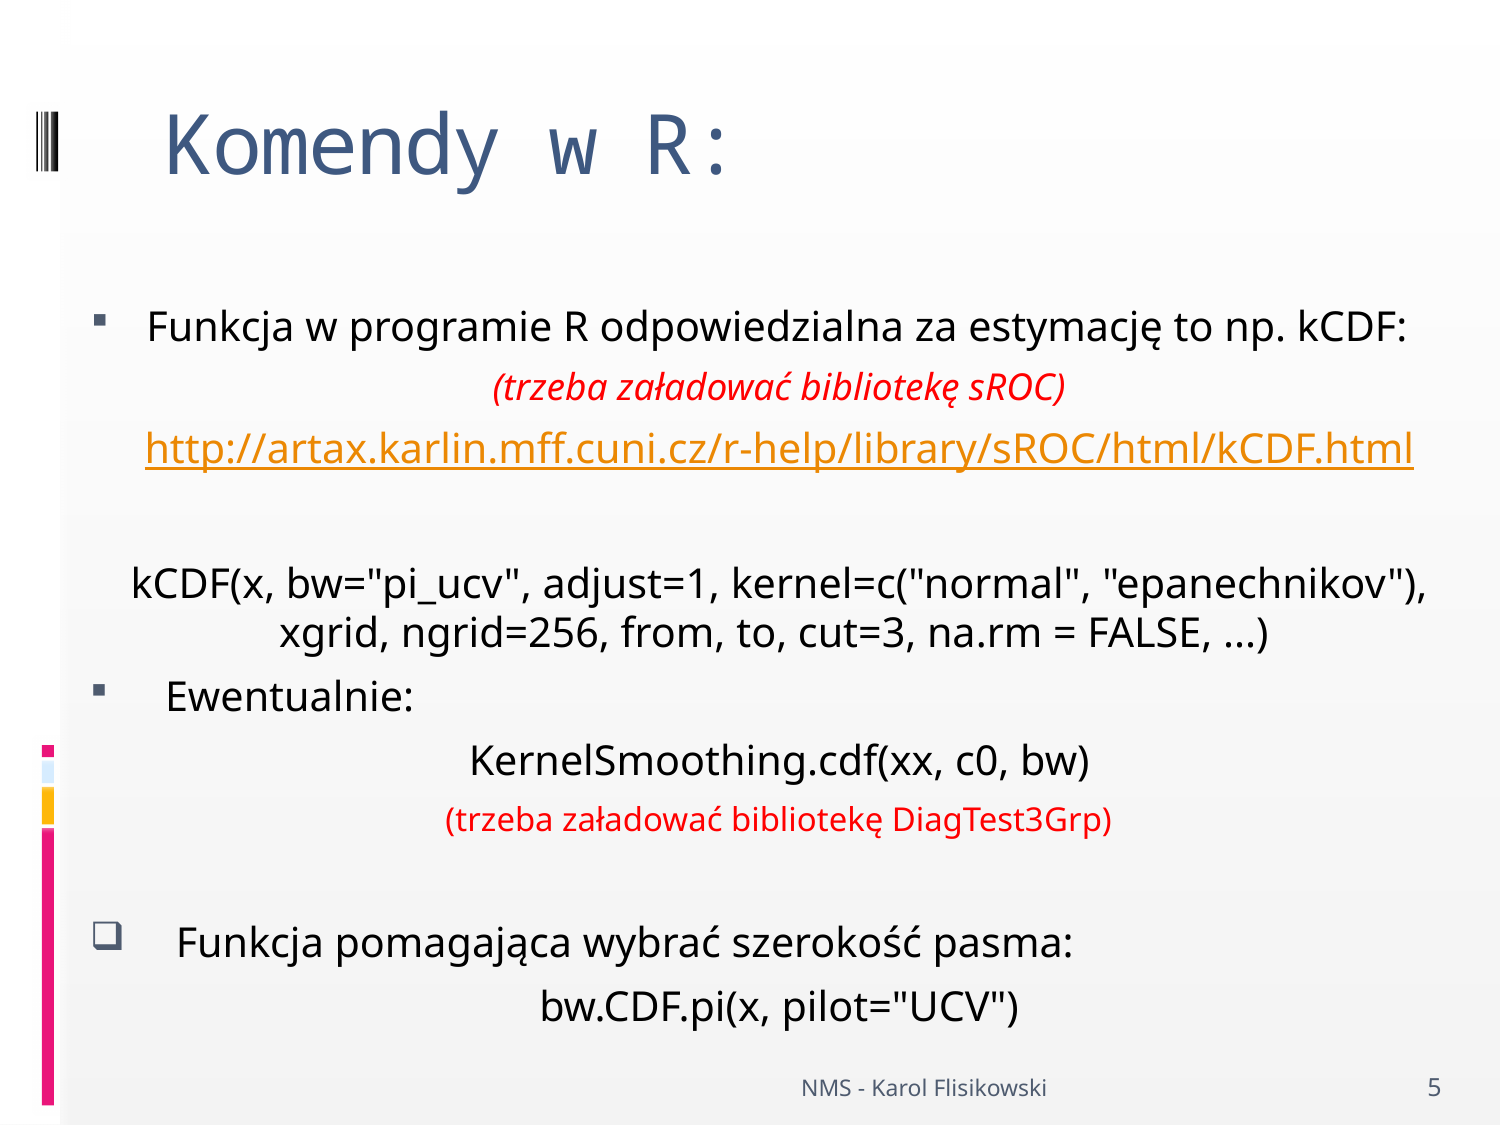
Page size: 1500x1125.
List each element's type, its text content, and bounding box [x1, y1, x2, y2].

title Komendy w R: [150, 83, 1425, 234]
slide_number 5 [1412, 1052, 1488, 1113]
footer NMS - Karol Flisikowski [150, 1052, 1063, 1113]
list Funkcja w programie R odpowiedzialna za estymację to np. kCDF: (trzeba załadować bibliotekę sROC) http://artax.karlin.mff.cuni.cz/r-help/library/sROC/html/kCDF.html kCDF(x, bw="pi_ucv", adjust=1, kernel=c("normal", "epanechnikov"), xgrid, ngrid=256, from, to, cut=3, na.rm = FALSE, ...) Ewentualnie: KernelSmoothing.cdf(xx, c0, bw) (trzeba załadować bibliotekę DiagTest3Grp) Funkcja pomagająca wybrać szerokość pasma: bw.CDF.pi(x, pilot="UCV") [64, 292, 1483, 1043]
